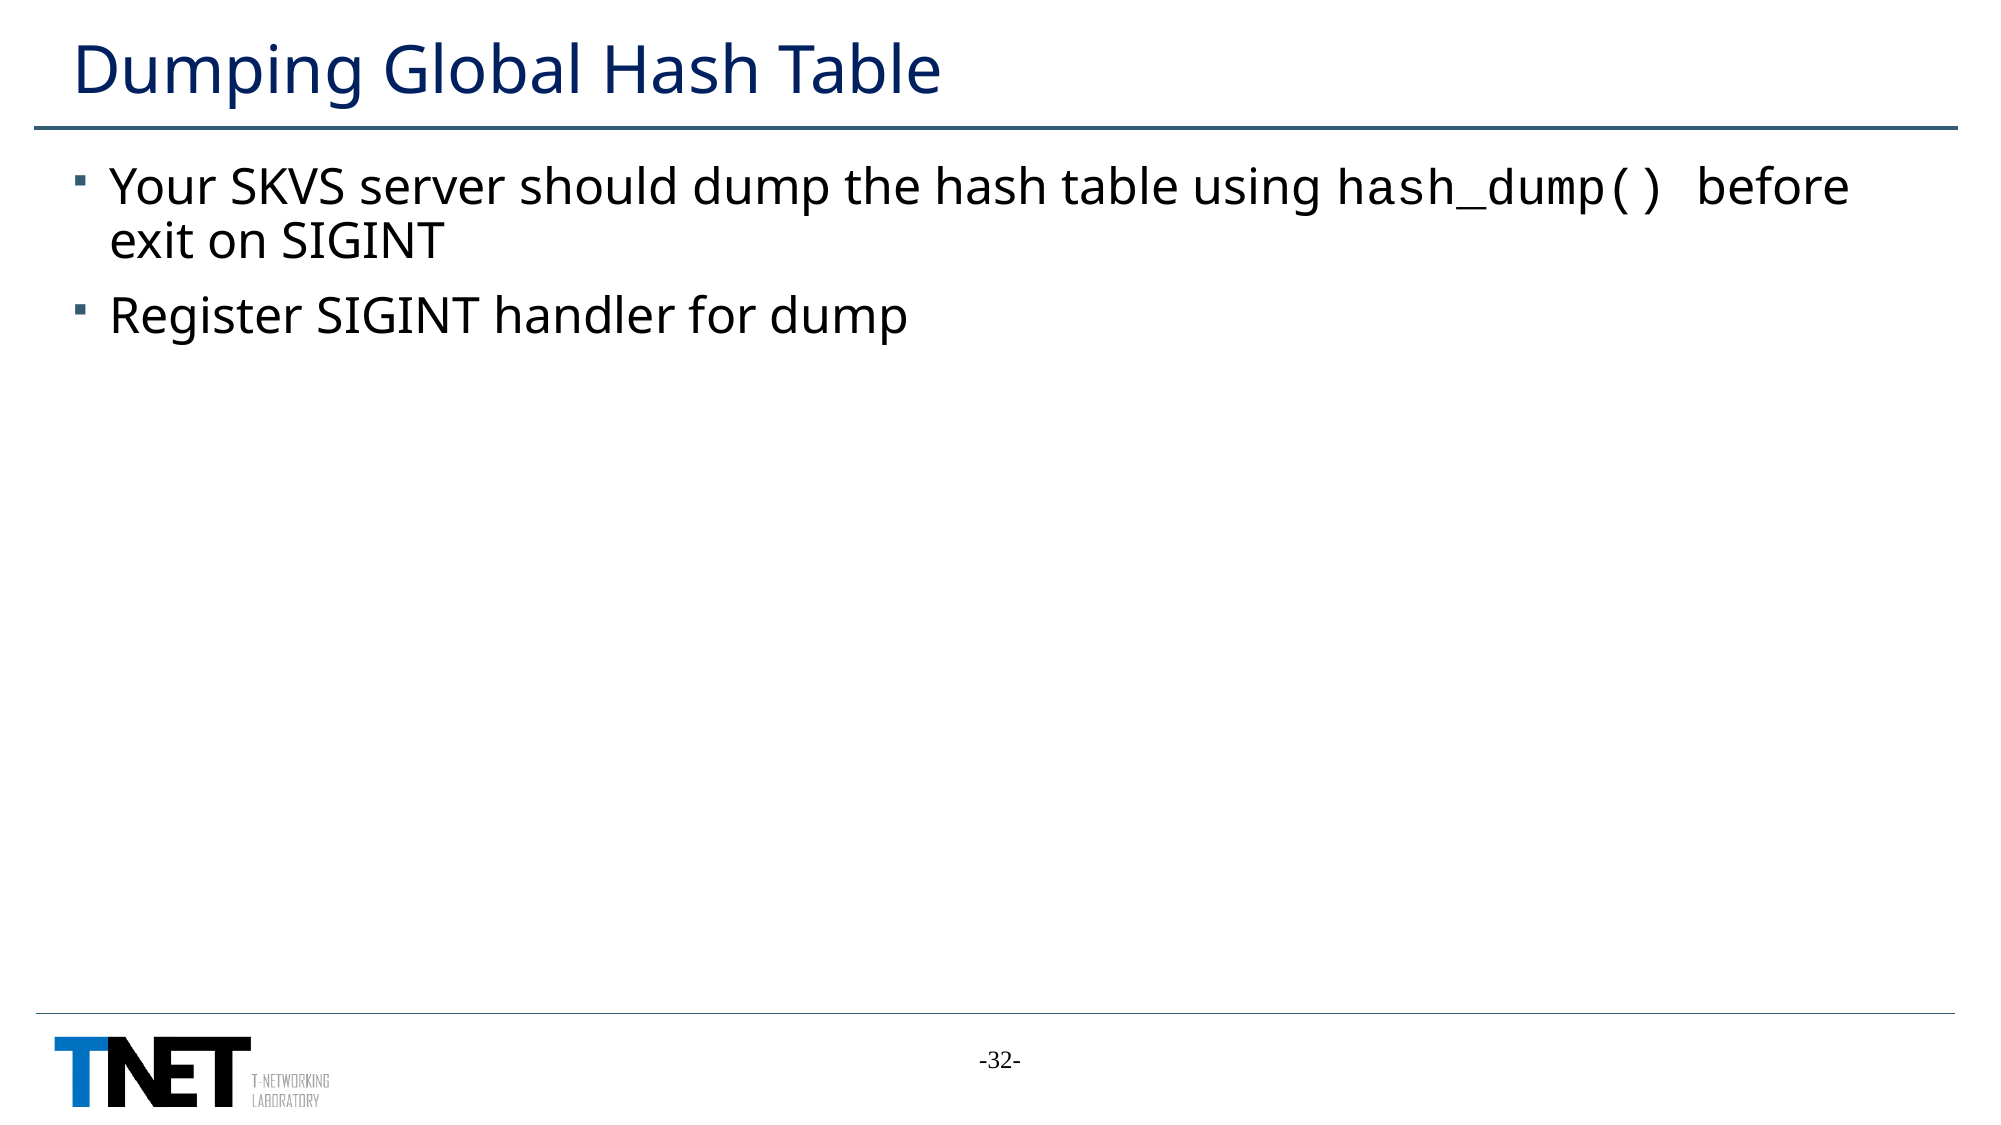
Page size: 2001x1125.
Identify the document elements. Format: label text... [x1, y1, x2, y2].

picture [54, 1036, 330, 1109]
title Dumping Global Hash Table [57, 28, 1923, 123]
slide_number -32- [774, 1036, 1225, 1097]
list Your SKVS server should dump the hash table using hash_dump() before exit on SIGINT Register SIGINT handler for dump [57, 154, 1923, 998]
